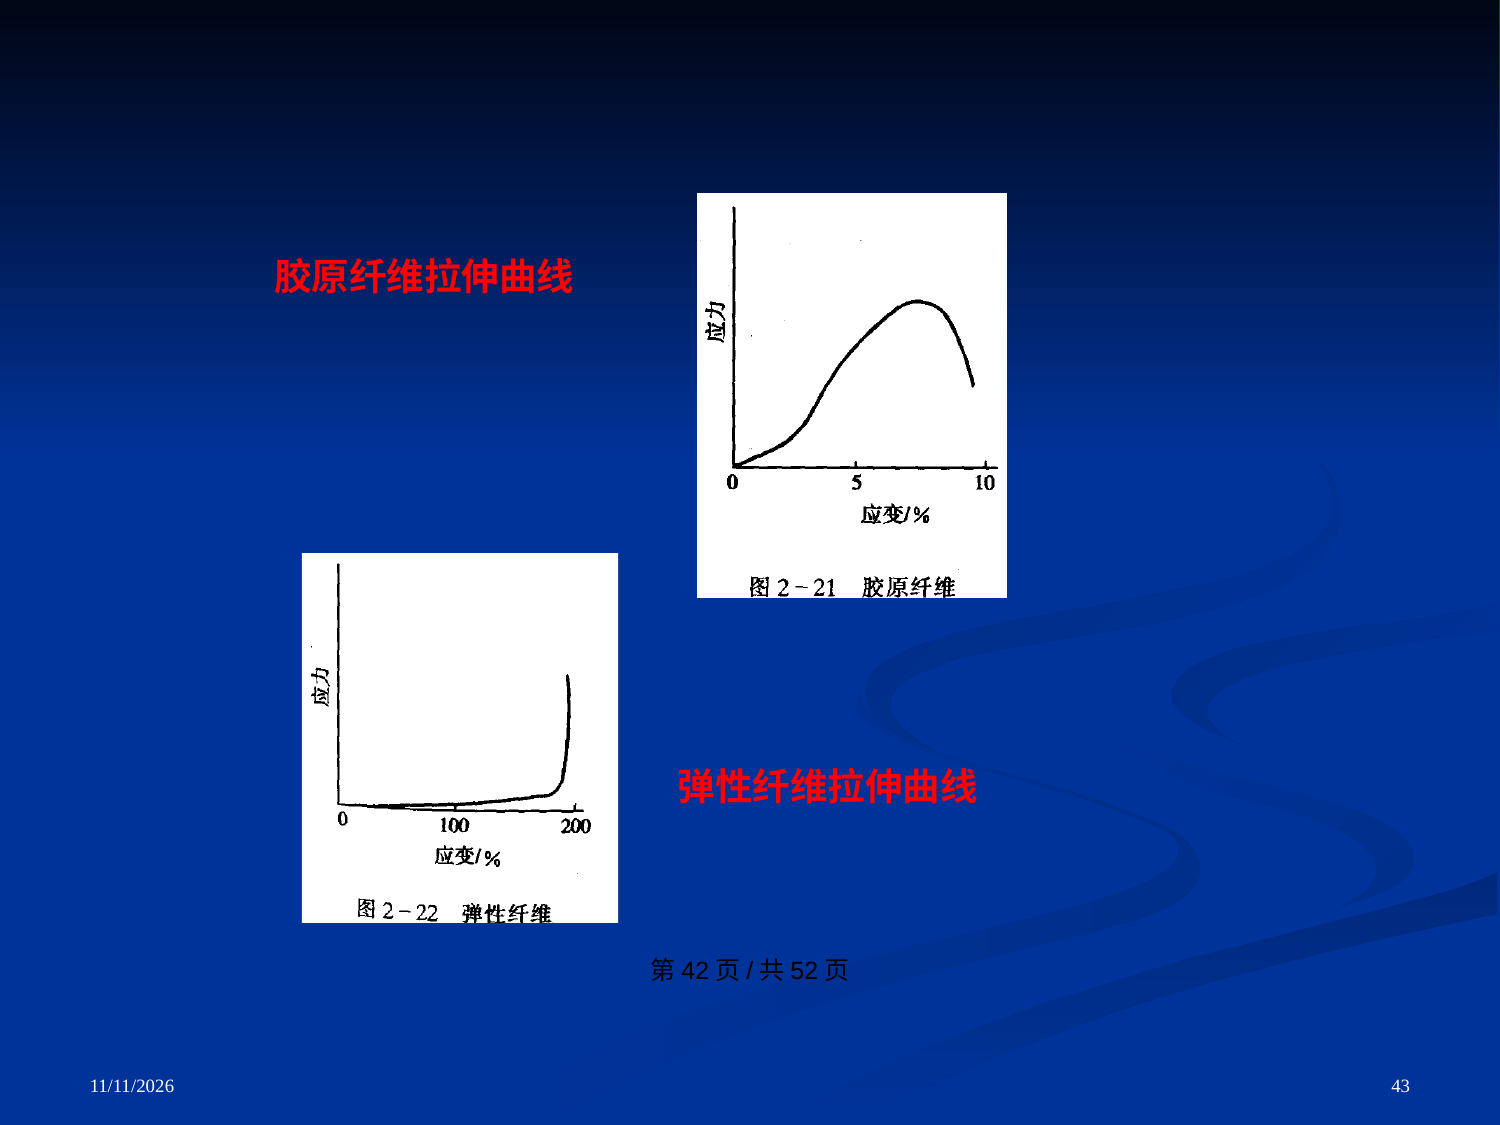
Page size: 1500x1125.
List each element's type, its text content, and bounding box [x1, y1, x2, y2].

slide_number 43 [1074, 1024, 1426, 1104]
picture [301, 553, 619, 923]
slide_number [74, 1025, 426, 1104]
picture [697, 193, 1007, 598]
text_box 第42页/共52页 [187, 140, 1313, 985]
